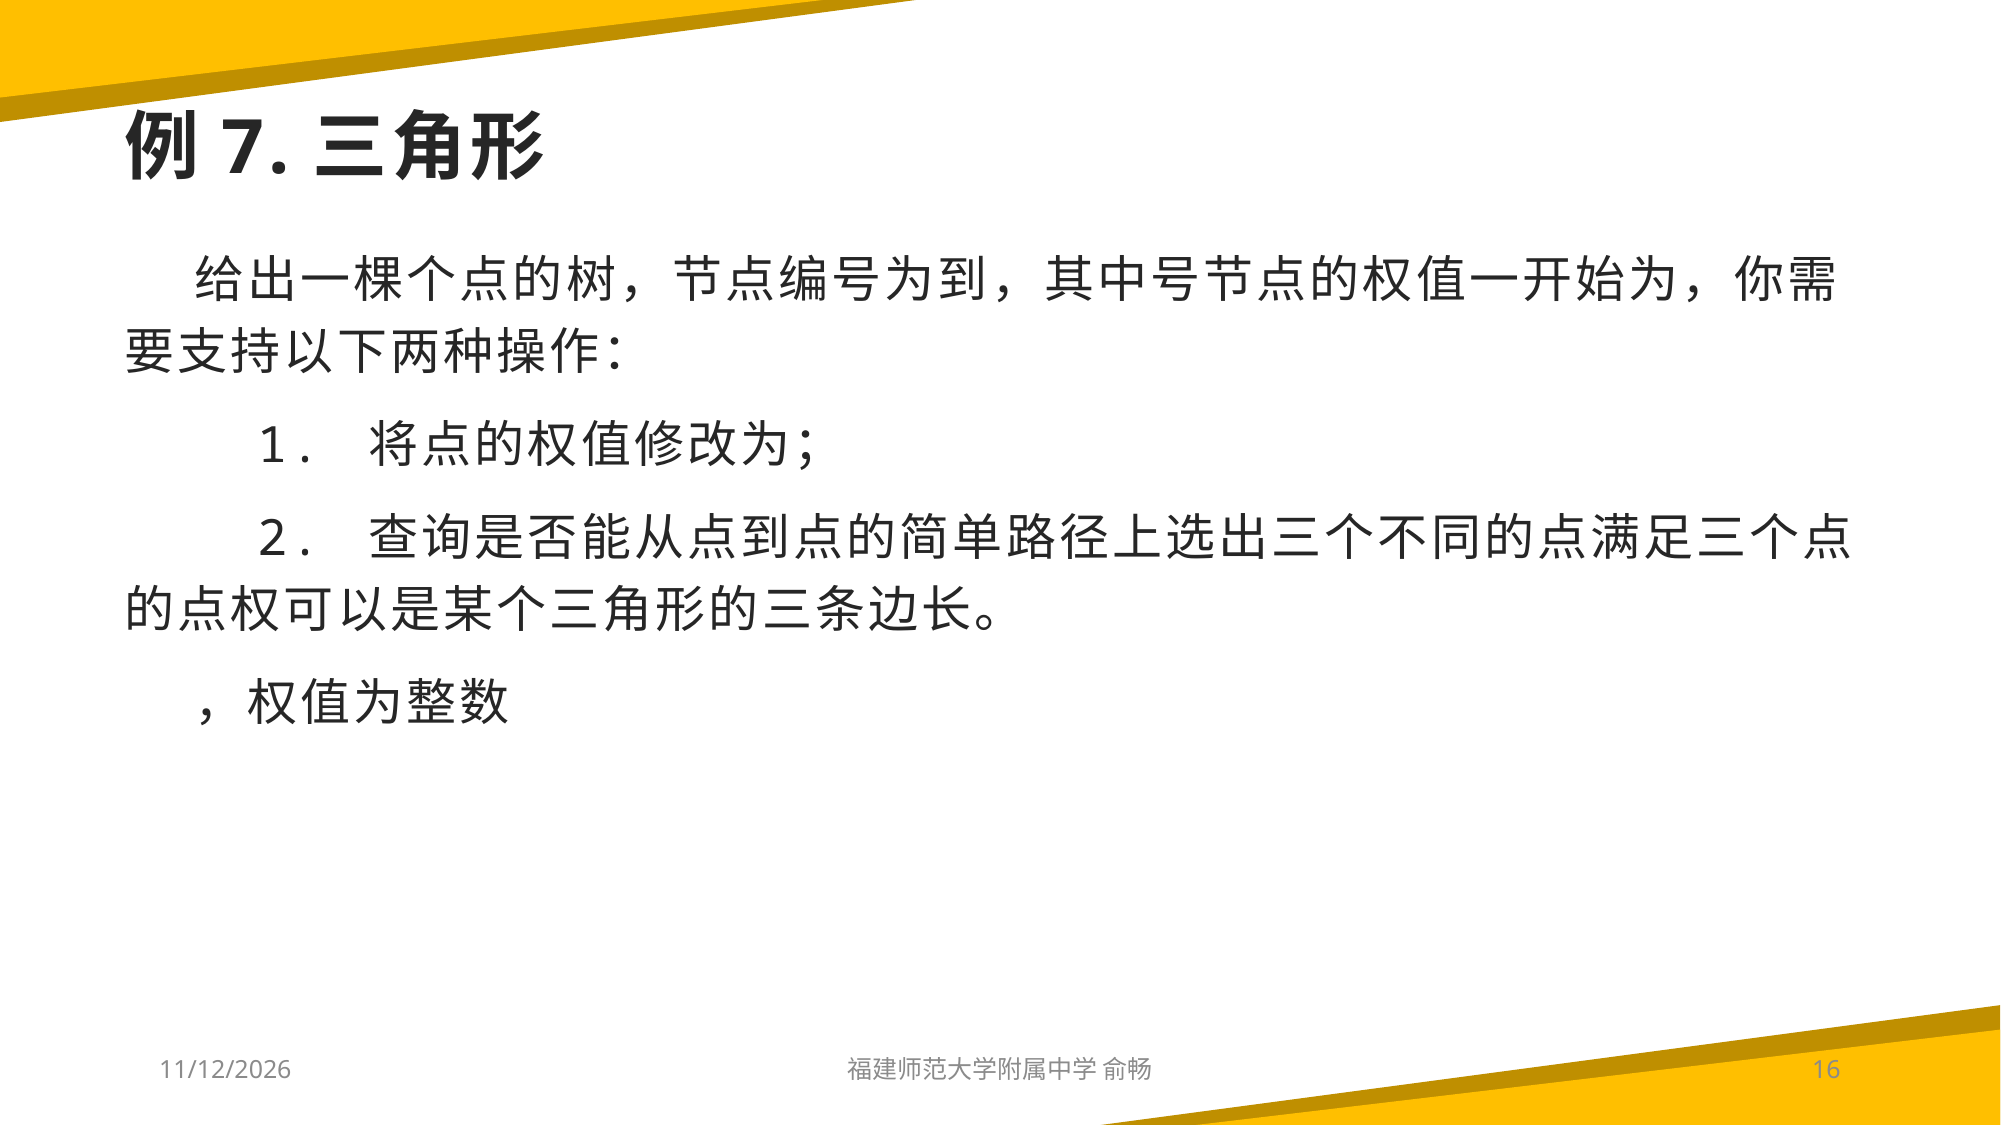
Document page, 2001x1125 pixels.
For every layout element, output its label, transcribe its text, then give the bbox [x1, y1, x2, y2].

slide_number 16 [1412, 1041, 1856, 1094]
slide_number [144, 1041, 588, 1094]
footer 福建师范大学附属中学 俞畅 [675, 1041, 1325, 1094]
title 例7.三角形 [109, 72, 1891, 202]
